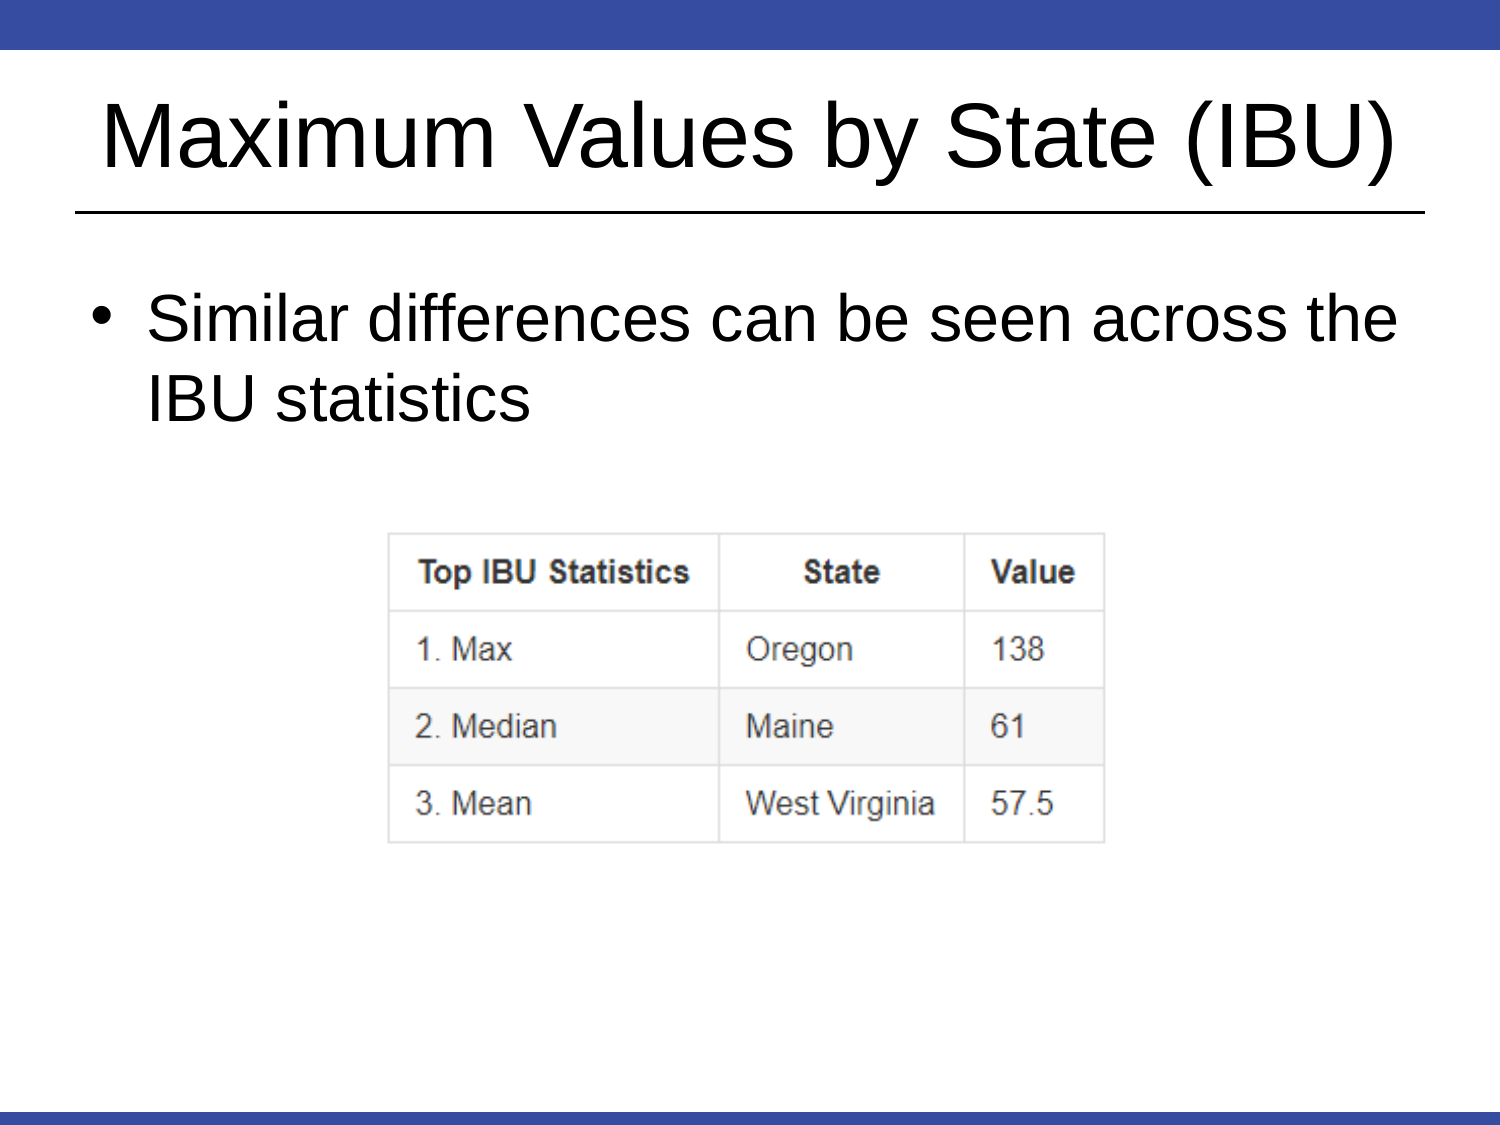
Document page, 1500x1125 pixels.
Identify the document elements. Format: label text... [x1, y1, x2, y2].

picture [376, 521, 1124, 859]
title Maximum Values by State (IBU) [0, 37, 1500, 225]
list Similar differences can be seen across the IBU statistics [75, 267, 1425, 1064]
